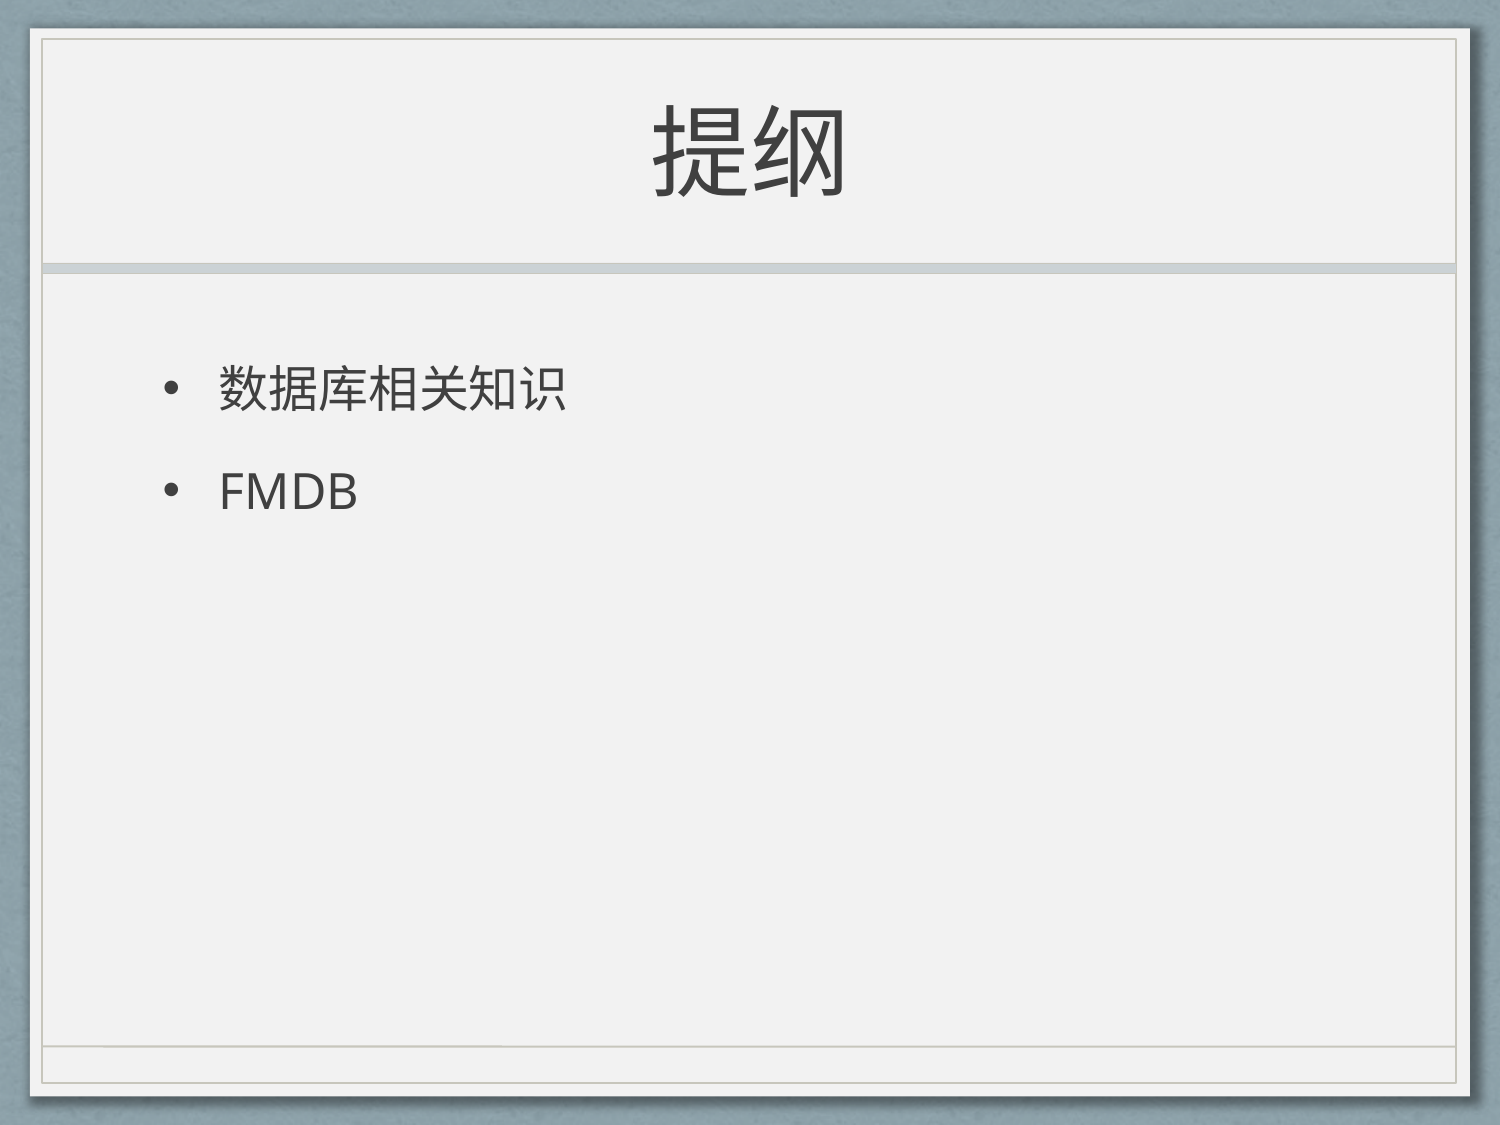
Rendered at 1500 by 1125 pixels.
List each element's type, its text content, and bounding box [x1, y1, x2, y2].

list 数据库相关知识 FMDB [147, 350, 1353, 995]
title 提纲 [147, 40, 1353, 260]
